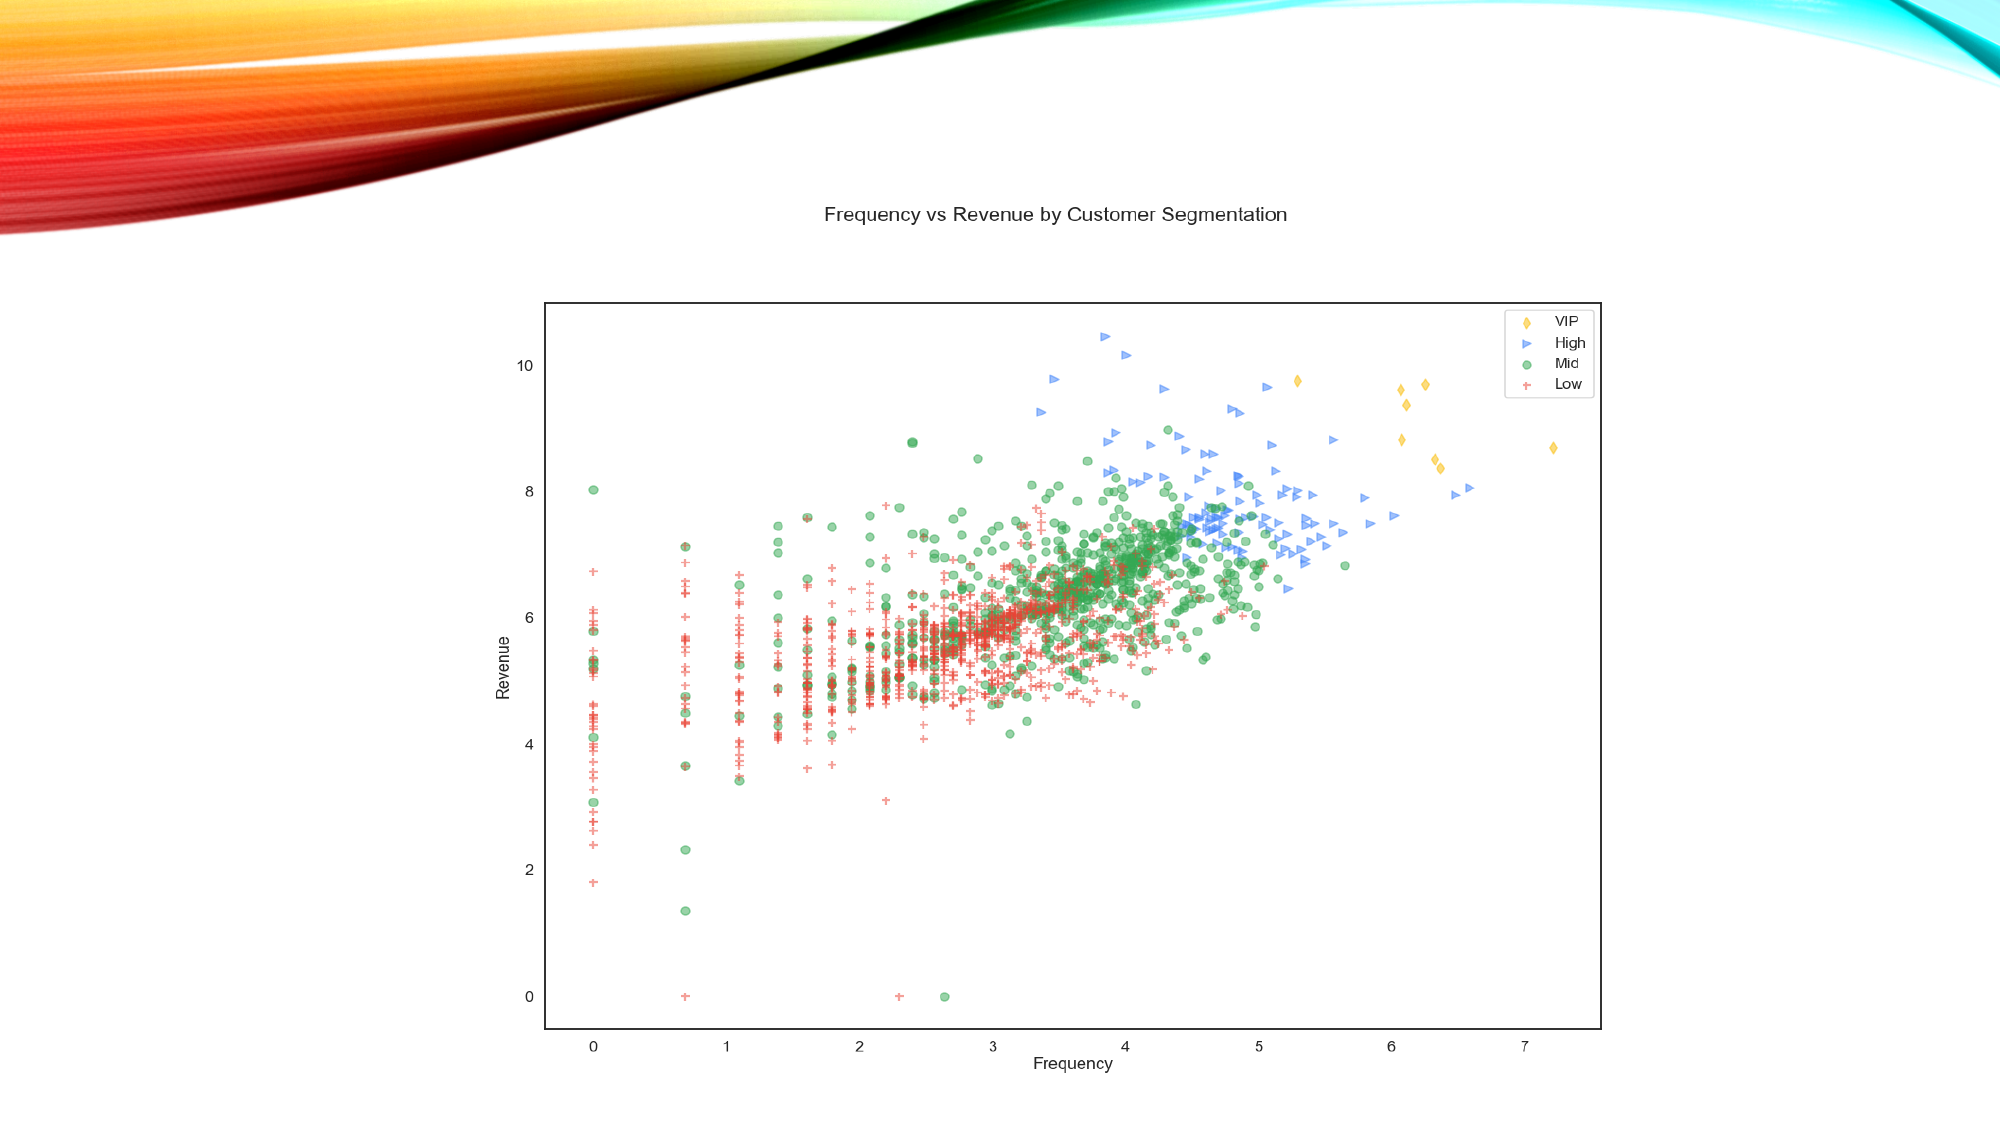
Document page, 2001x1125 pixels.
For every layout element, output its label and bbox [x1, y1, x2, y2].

picture [0, 0, 2000, 237]
list [373, 187, 1738, 1125]
